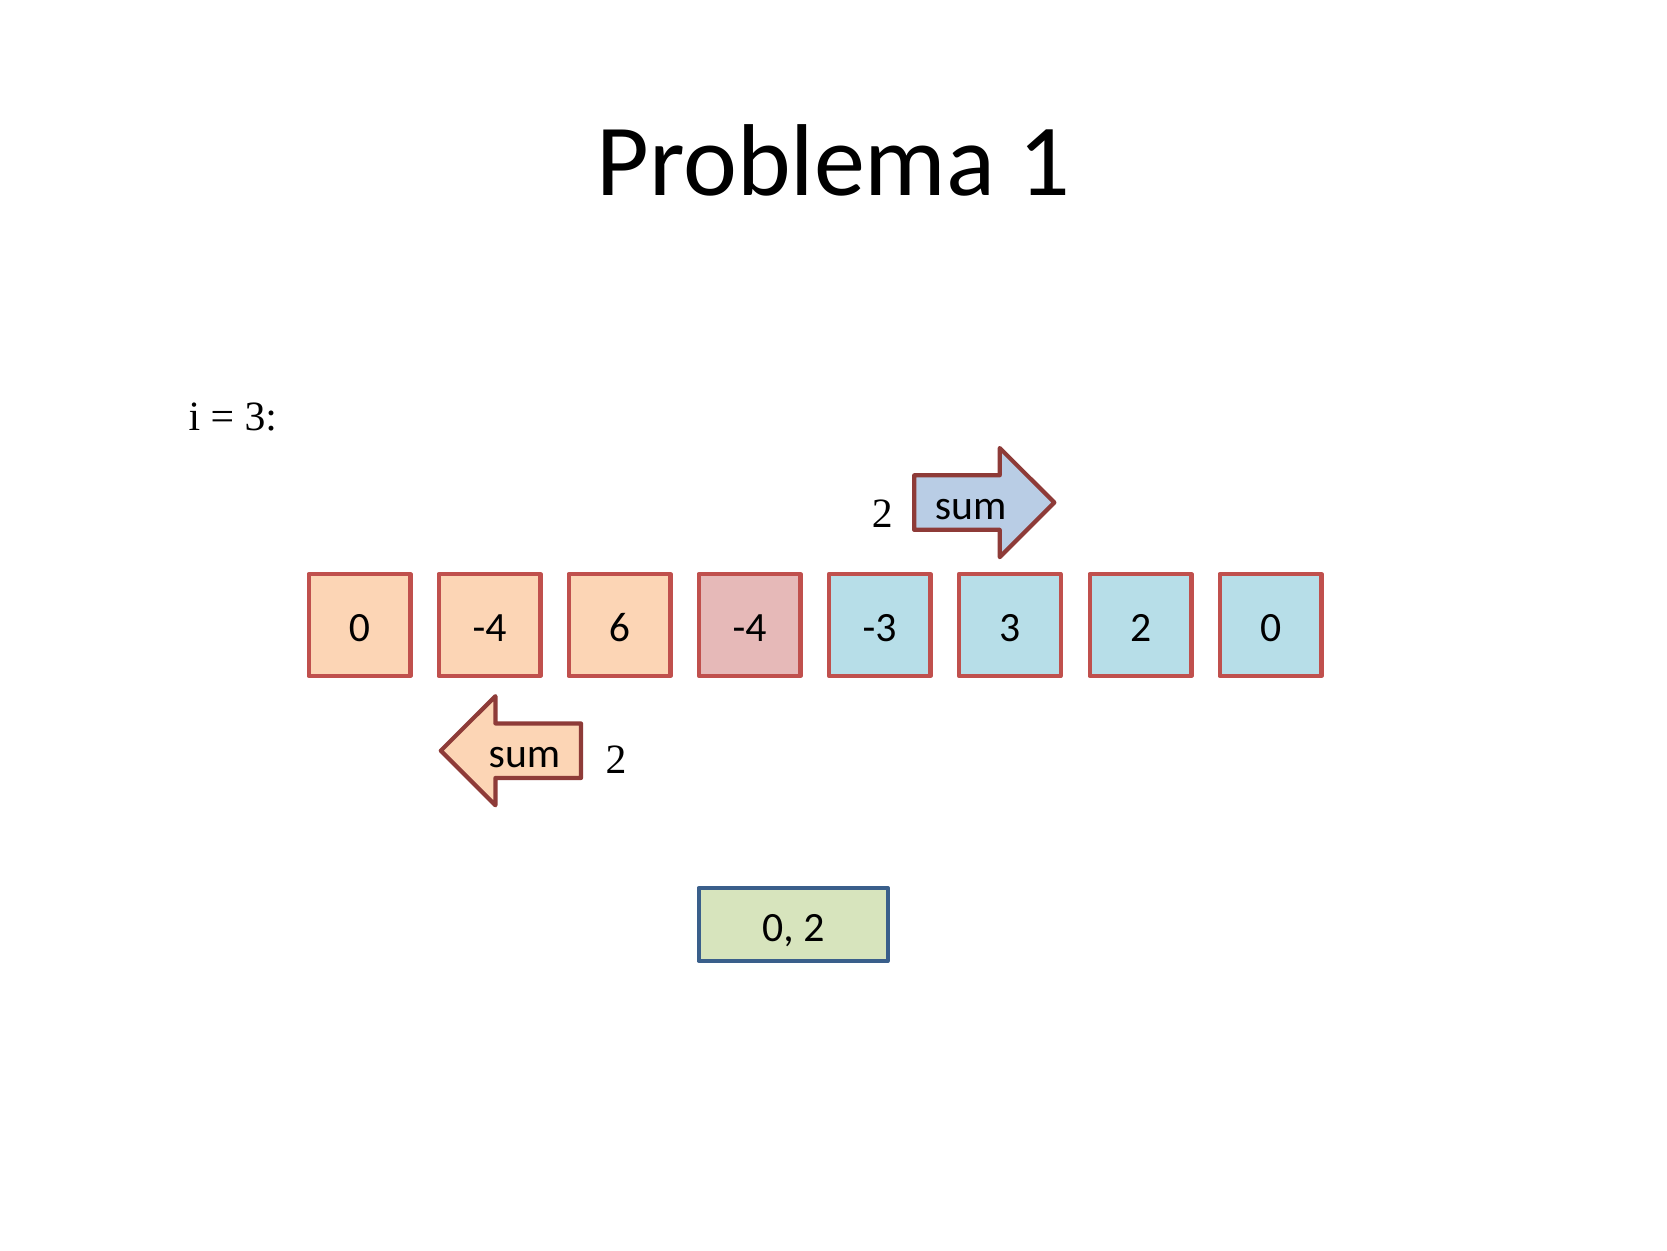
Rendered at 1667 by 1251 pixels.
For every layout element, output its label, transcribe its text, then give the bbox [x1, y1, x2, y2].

text_box 3 [957, 572, 1063, 678]
text_box 2 [1088, 572, 1194, 678]
text_box 0 [1218, 572, 1324, 678]
text_box -4 [437, 572, 543, 678]
text_box -4 [697, 572, 803, 678]
text_box sum [438, 694, 584, 808]
text_box 0, 2 [697, 886, 890, 963]
text_box 6 [567, 572, 673, 678]
text_box 2 [590, 724, 642, 790]
text_box i = 3: [173, 381, 292, 447]
title Problema 1 [83, 49, 1584, 259]
text_box -3 [827, 572, 933, 678]
text_box 2 [857, 478, 908, 544]
text_box sum [912, 446, 1057, 560]
text_box 0 [307, 572, 413, 678]
